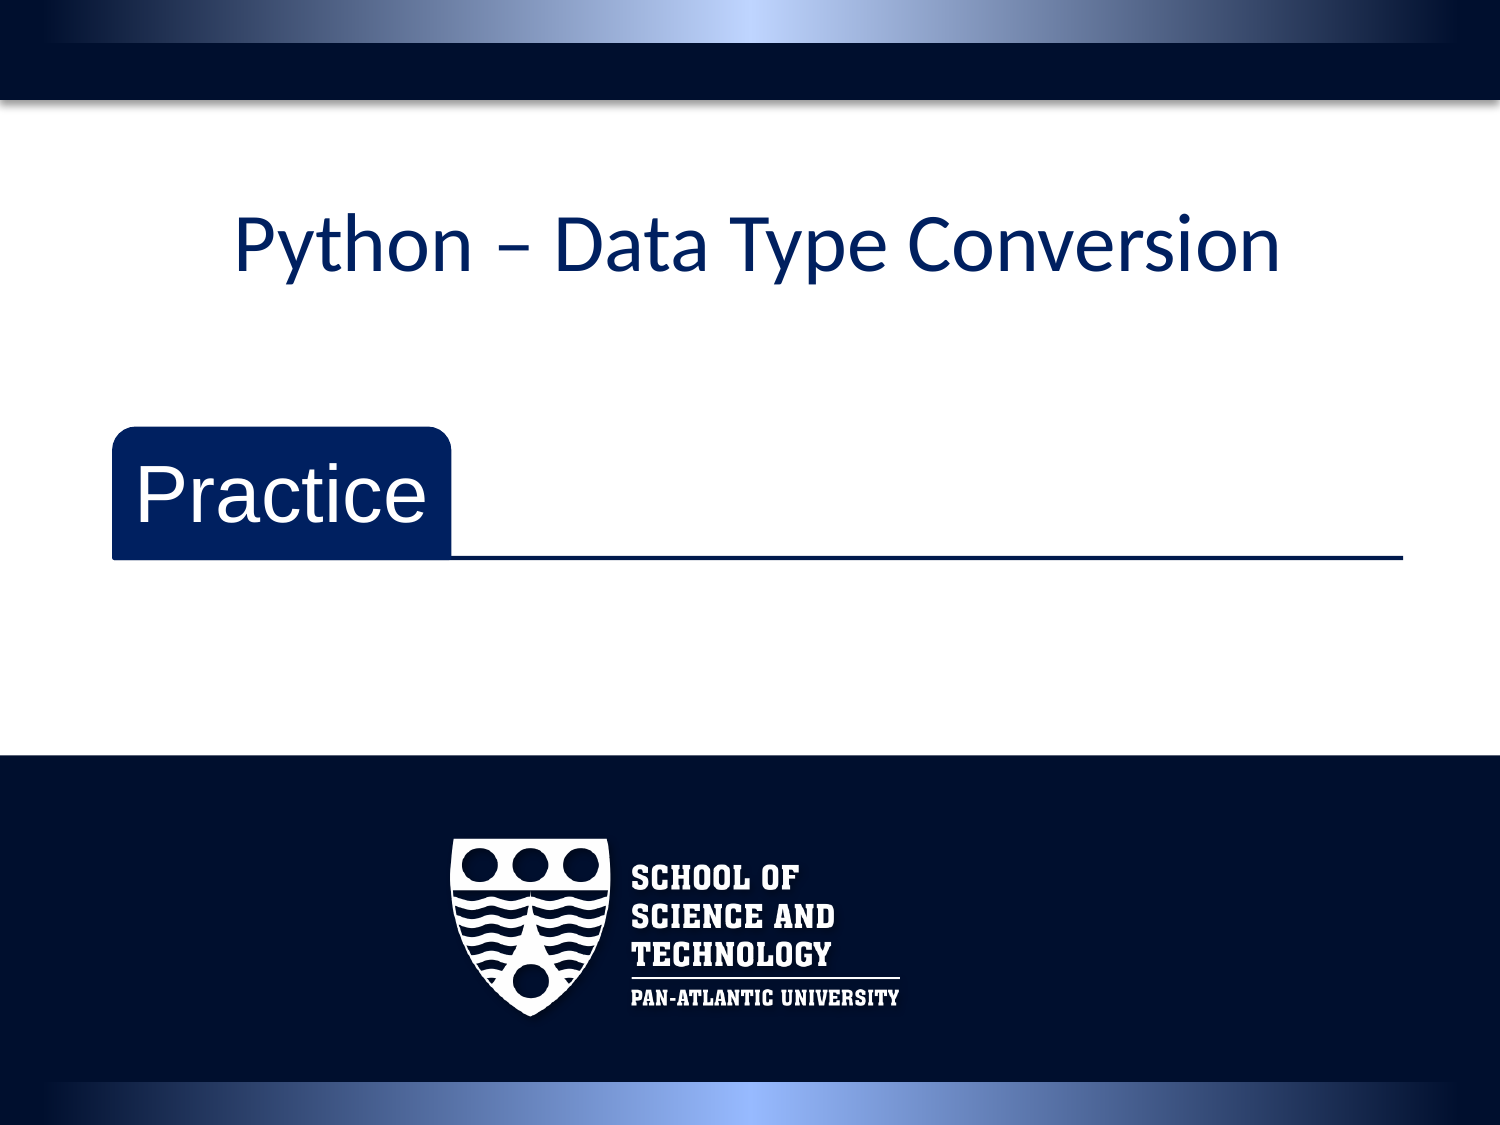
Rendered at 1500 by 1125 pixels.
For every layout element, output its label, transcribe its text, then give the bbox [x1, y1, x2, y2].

picture [450, 838, 900, 1017]
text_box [113, 298, 1404, 688]
title Python – Data Type Conversion [8, 117, 1500, 359]
